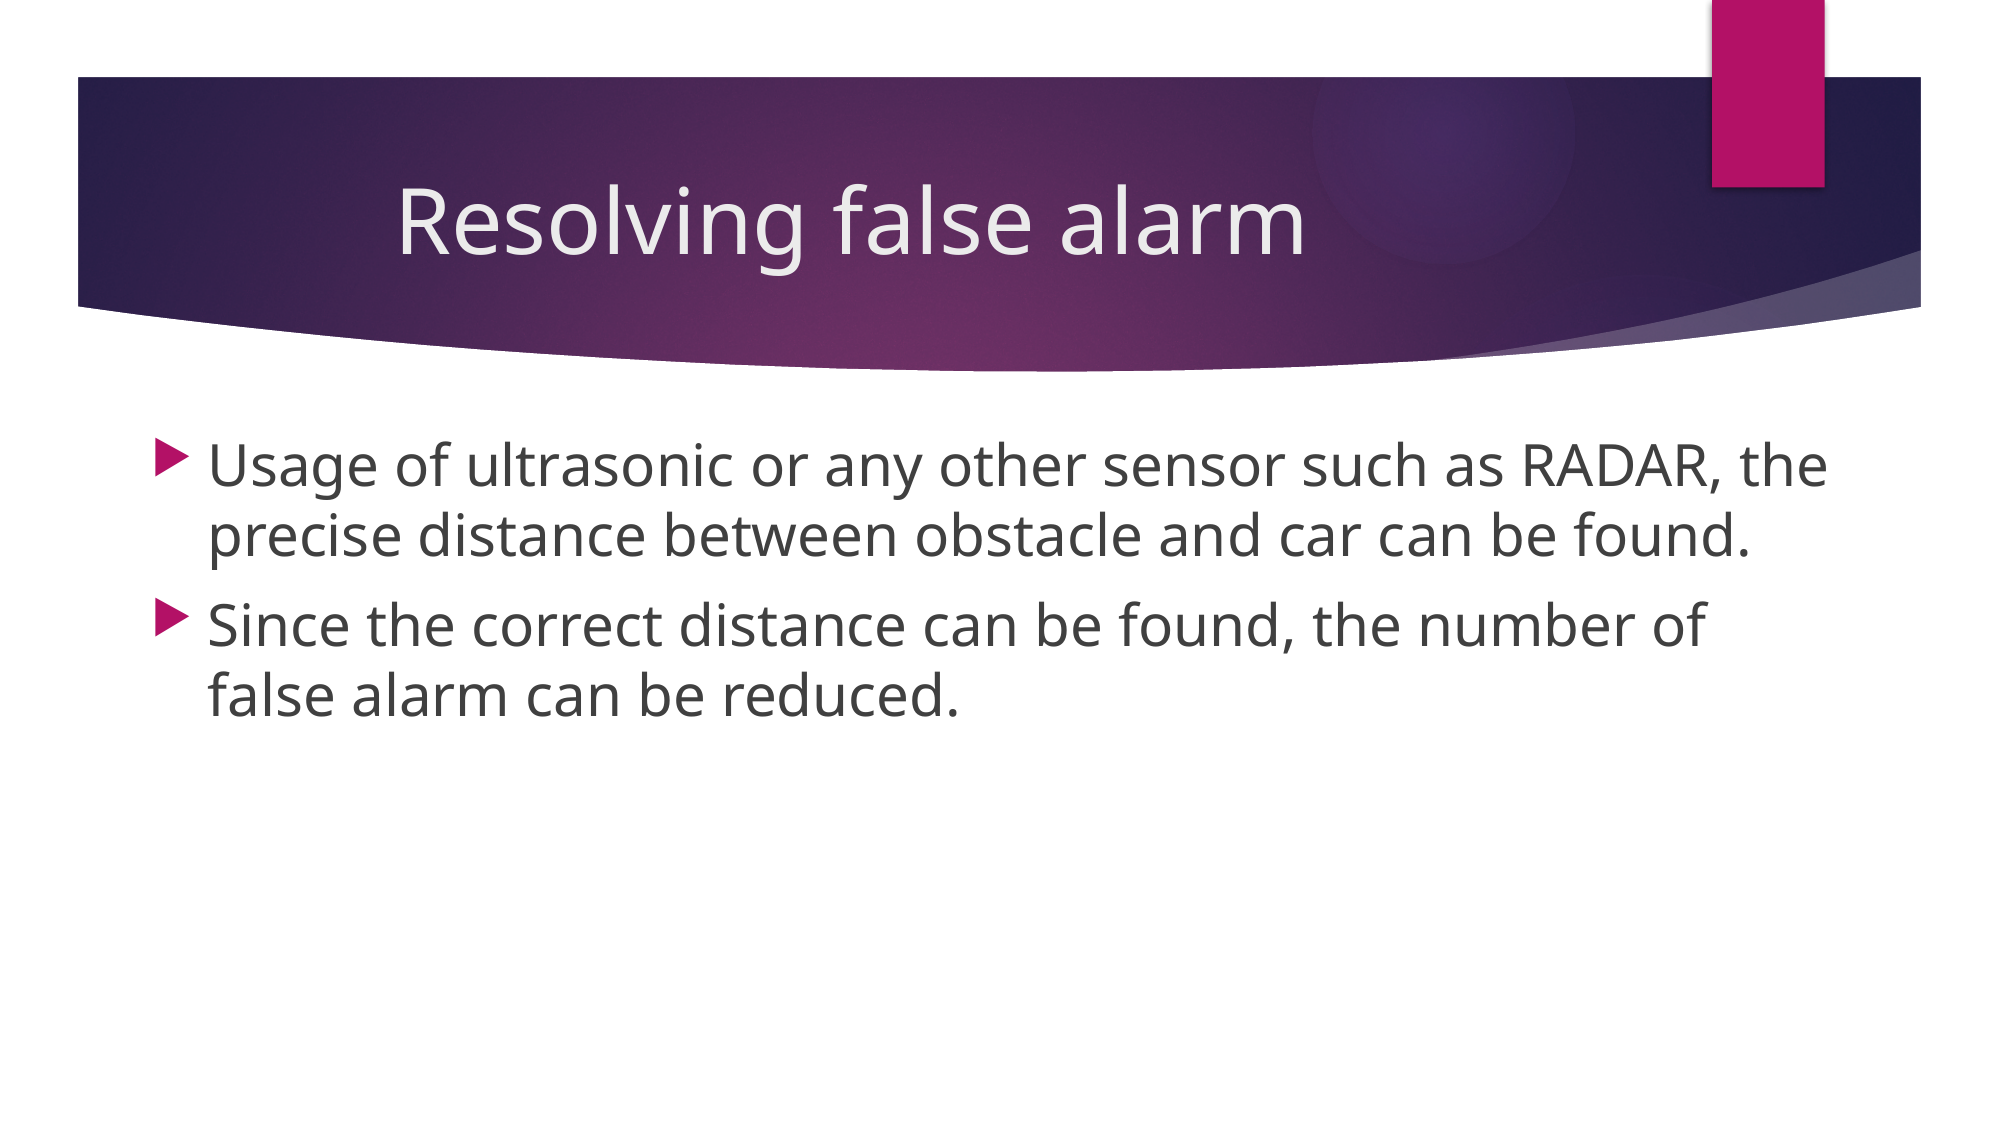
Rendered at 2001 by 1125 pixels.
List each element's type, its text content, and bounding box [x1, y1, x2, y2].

title Resolving false alarm [189, 159, 1627, 276]
list Usage of ultrasonic or any other sensor such as RADAR, the precise distance between obstacle and car can be found. Since the correct distance can be found, the number of false alarm can be reduced. [136, 420, 1864, 982]
